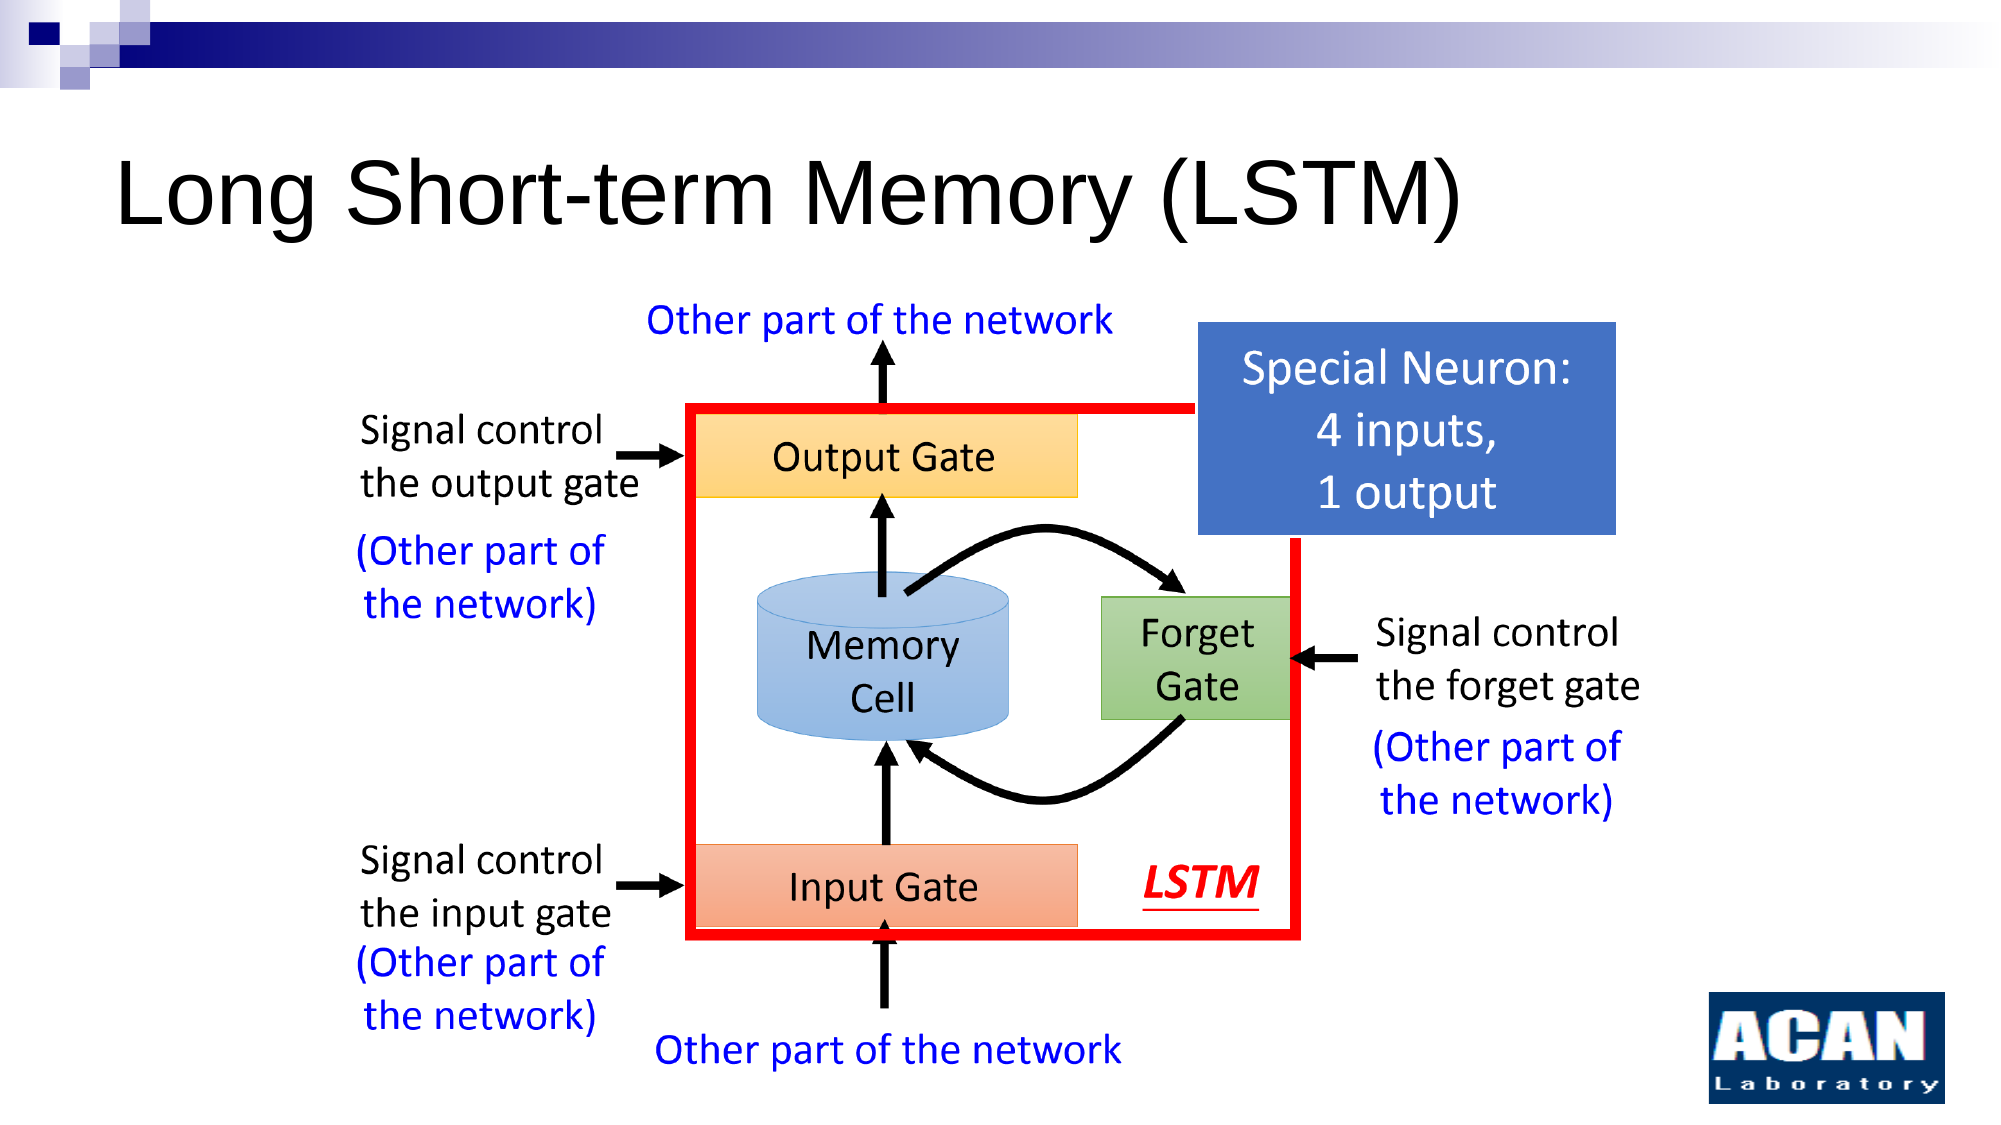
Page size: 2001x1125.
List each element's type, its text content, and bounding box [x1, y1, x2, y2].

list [356, 299, 1644, 1075]
title Long Short-term Memory (LSTM) [99, 74, 1901, 301]
